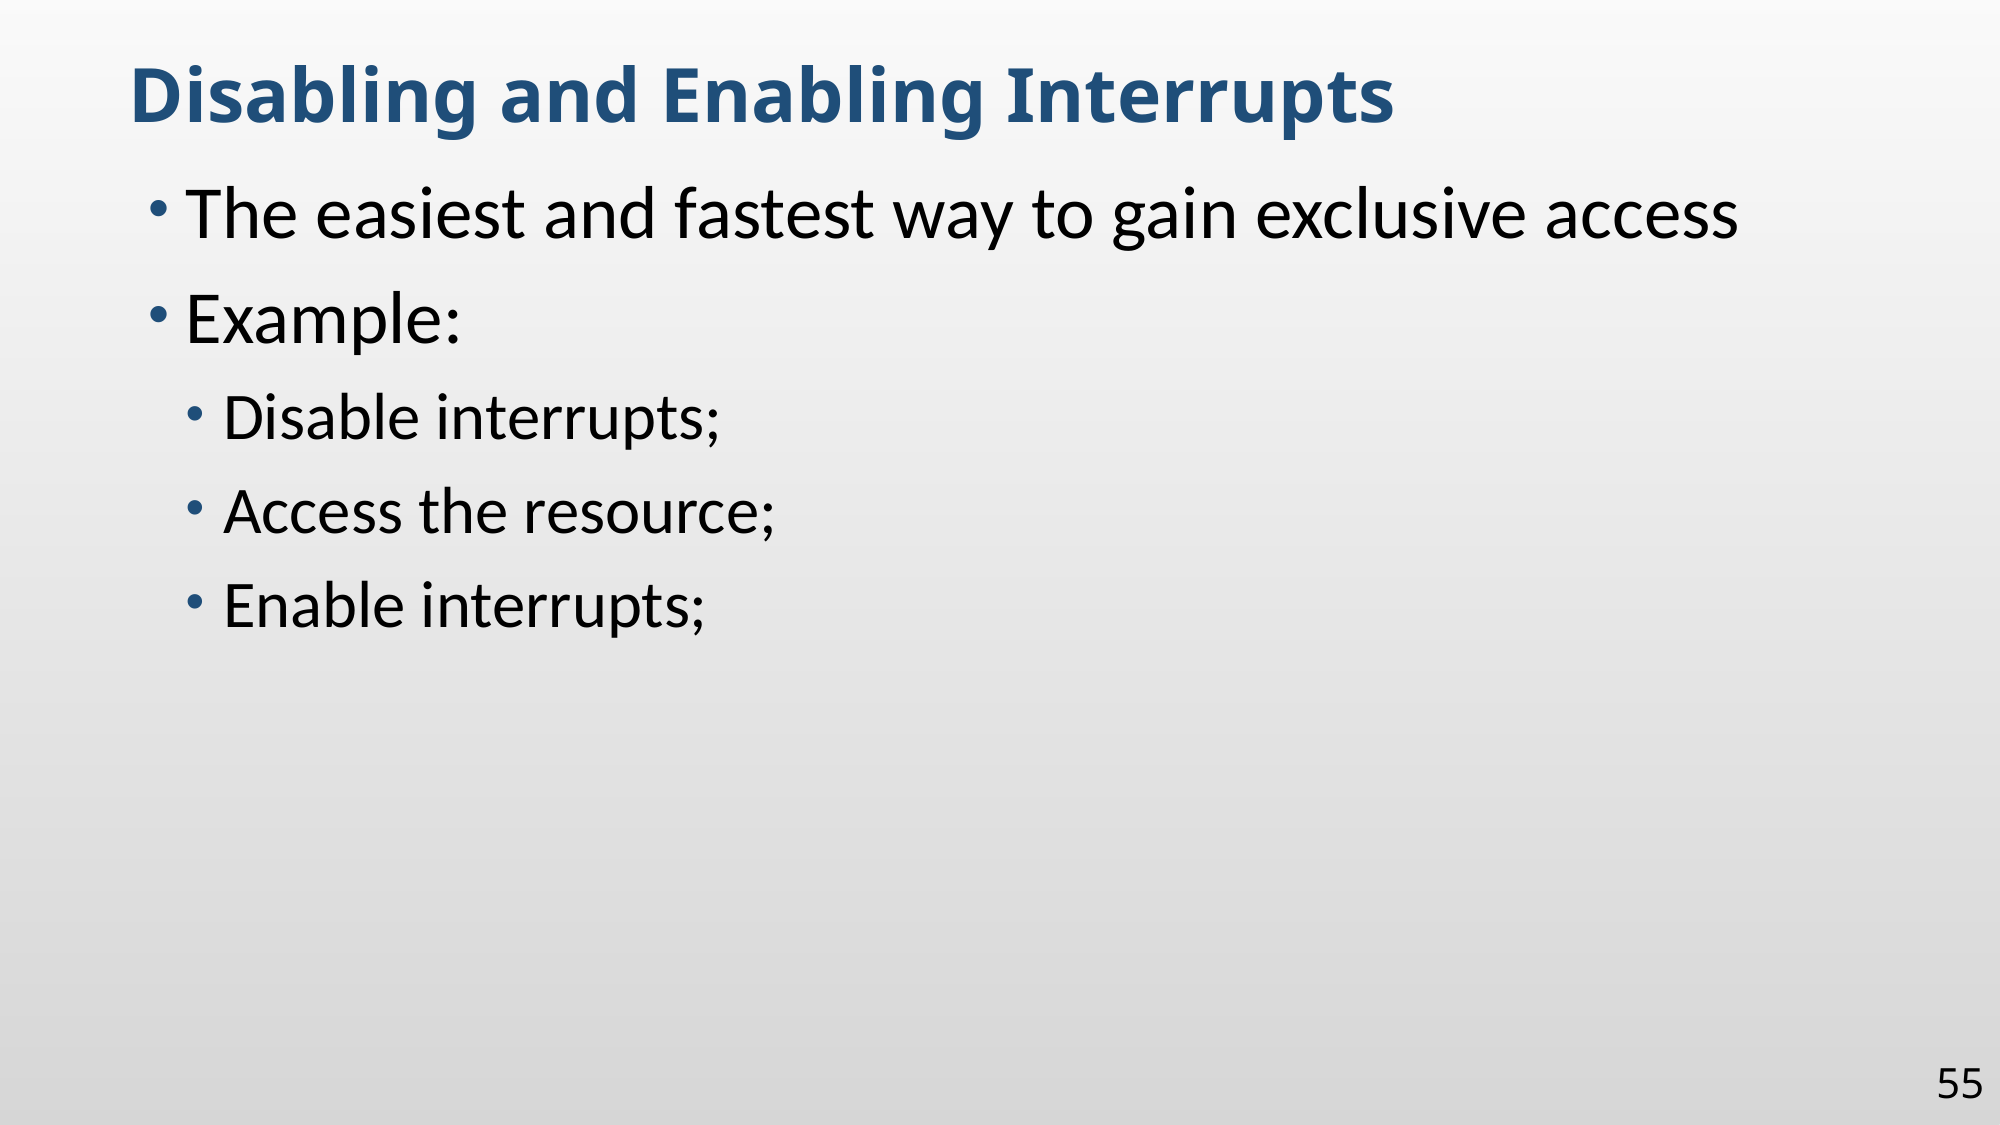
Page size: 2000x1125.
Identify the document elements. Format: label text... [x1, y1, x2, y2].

list The easiest and fastest way to gain exclusive access Example: Disable interrupts; Access the resource; Enable interrupts; [125, 146, 1922, 1076]
text_box 55 [1811, 1070, 2000, 1101]
text_box Disabling and Enabling Interrupts [113, 30, 1886, 147]
